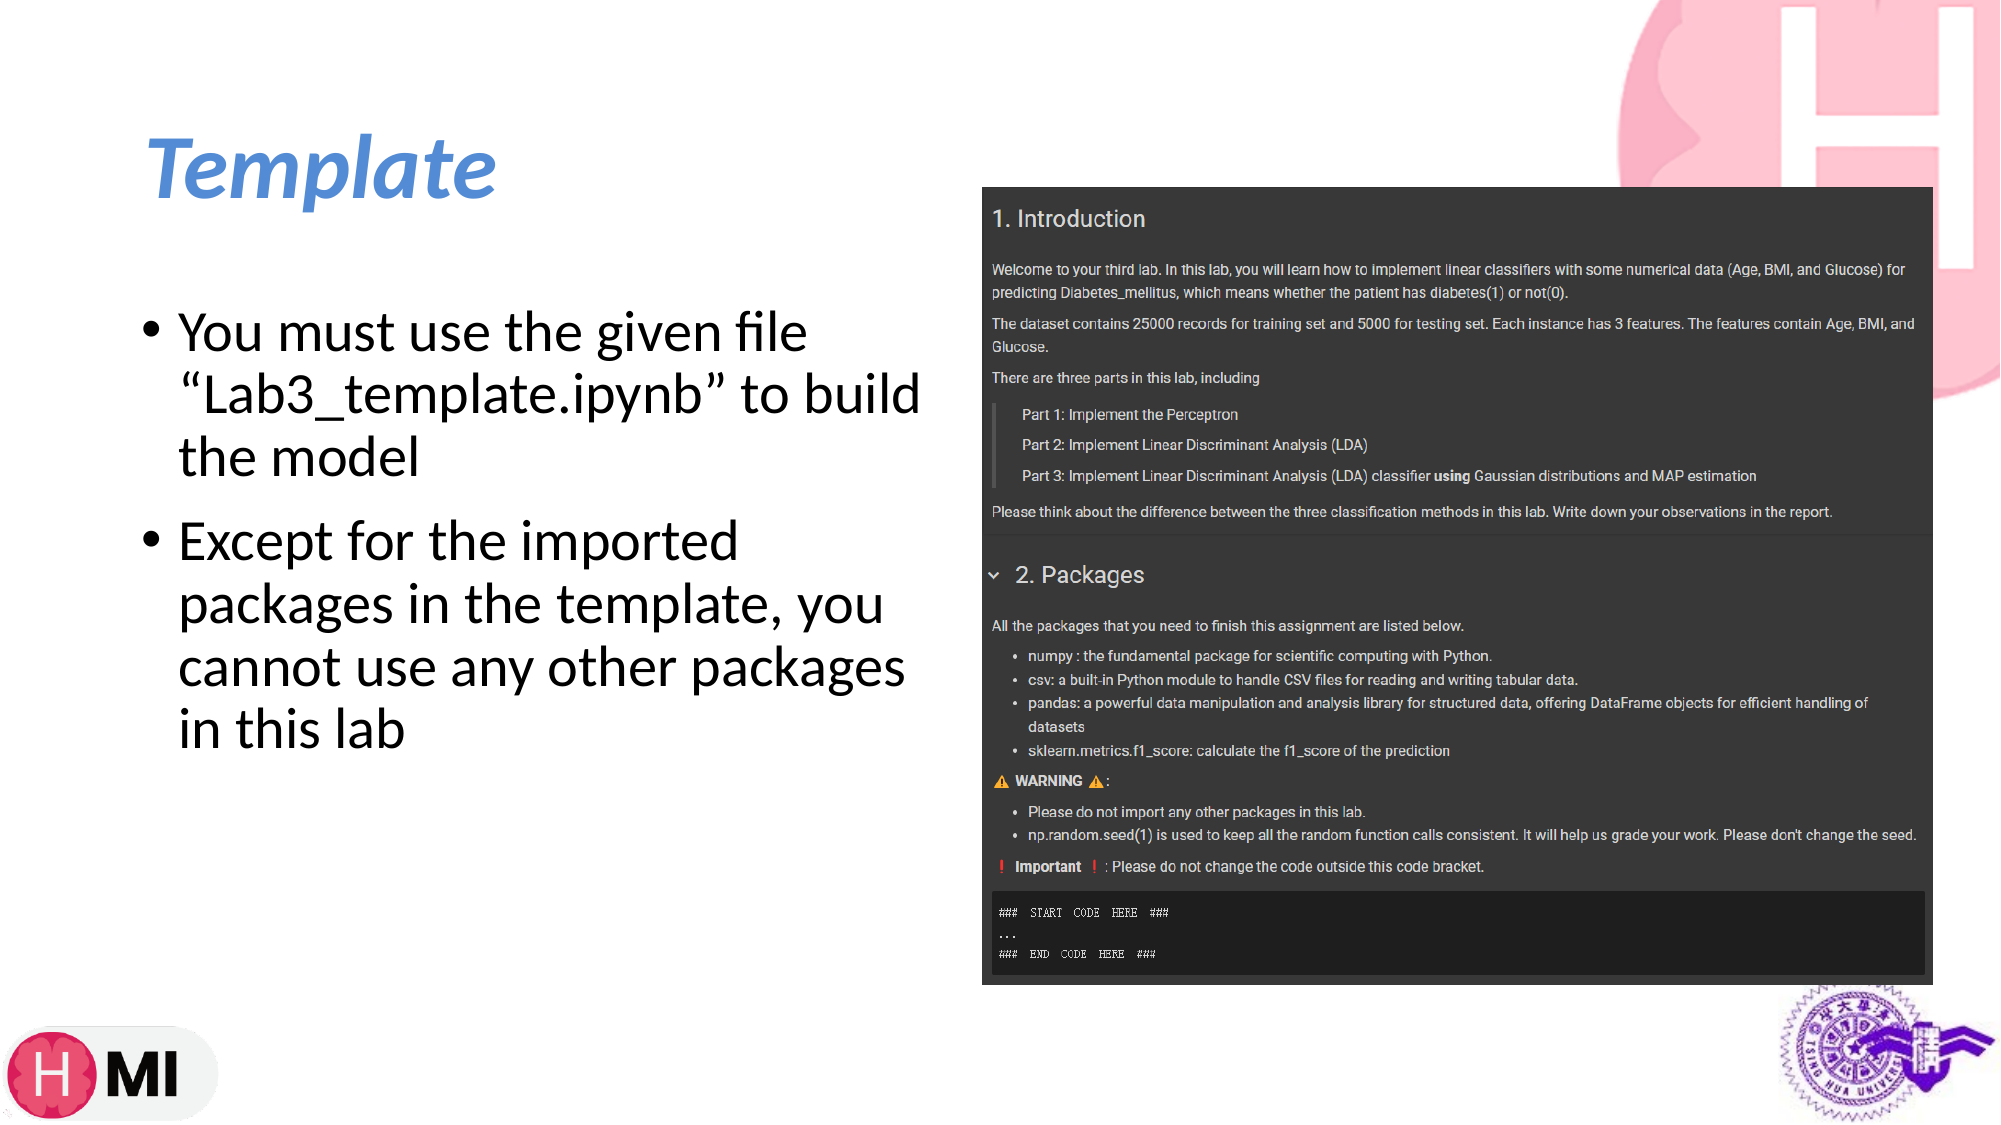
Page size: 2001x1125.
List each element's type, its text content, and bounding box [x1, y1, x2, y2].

picture [981, 0, 2000, 1124]
title Template [137, 59, 1863, 278]
picture [0, 1022, 222, 1125]
list You must use the given file “Lab3_template.ipynb” to build the model Except for the imported packages in the template, you cannot use any other packages in this lab [133, 293, 954, 1007]
